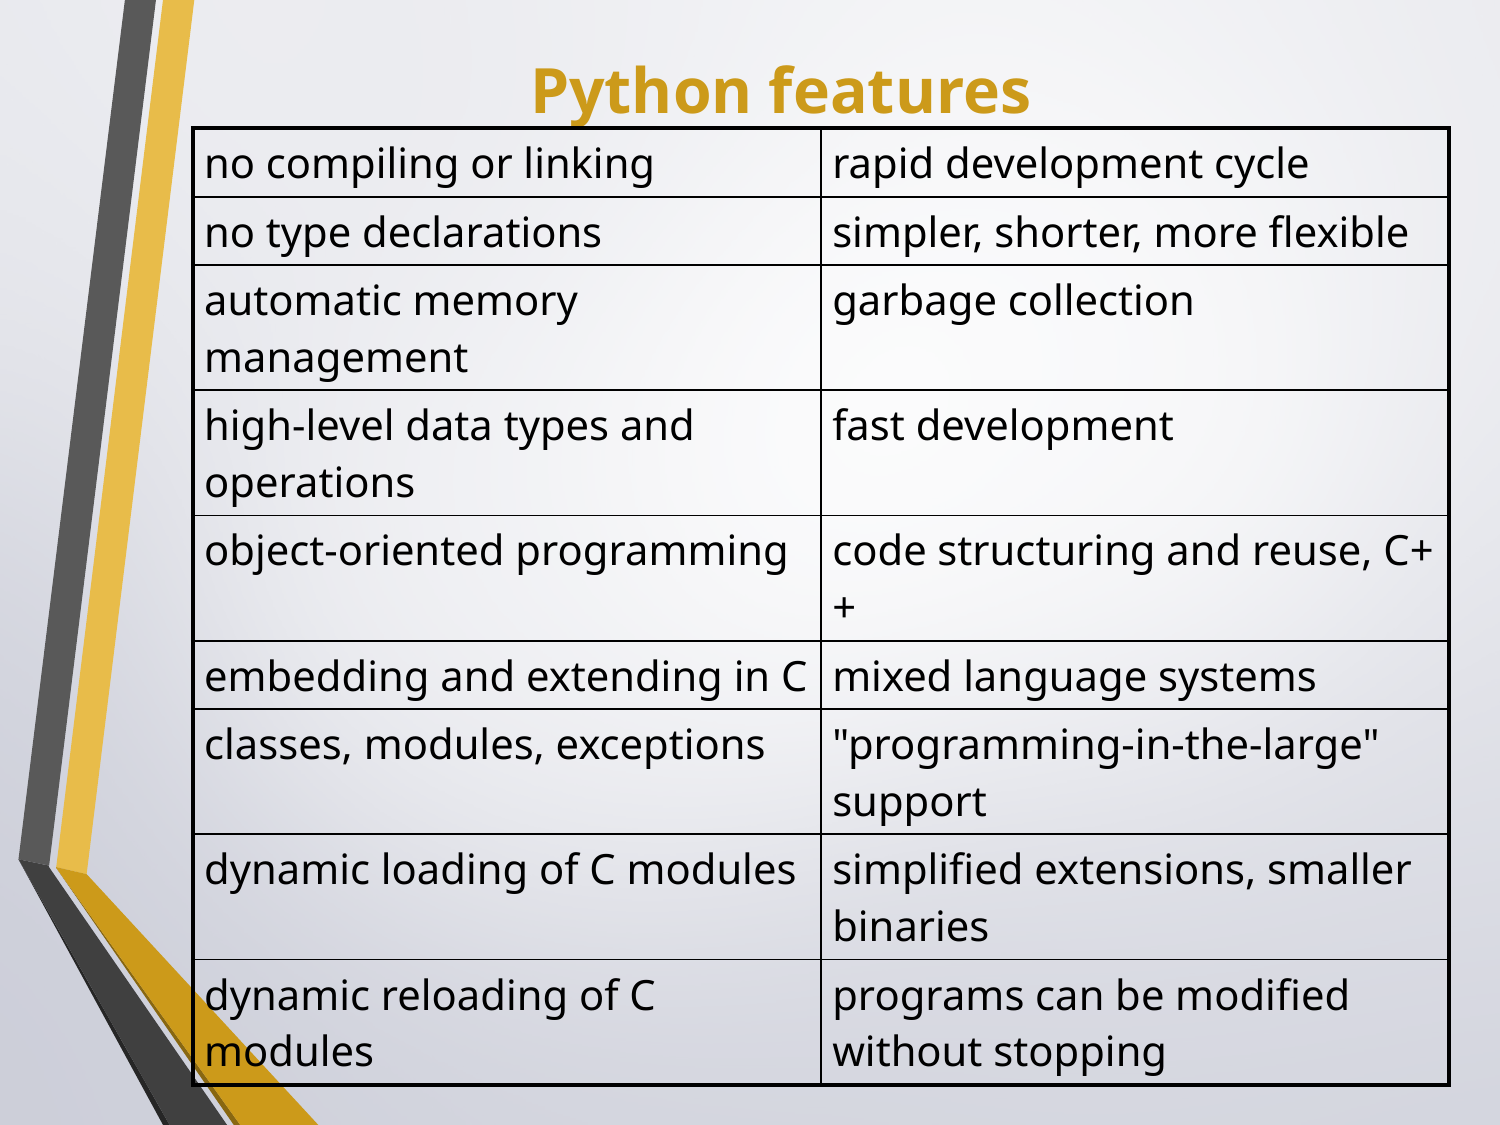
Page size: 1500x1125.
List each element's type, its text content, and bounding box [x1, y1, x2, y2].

table_cell dynamic loading of C modules [195, 835, 820, 959]
table_cell high-level data types and operations [195, 391, 820, 515]
table_cell simplified extensions, smaller binaries [822, 835, 1447, 959]
table_cell simpler, shorter, more flexible [822, 198, 1447, 264]
table_cell programs can be modified without stopping [822, 960, 1447, 1083]
table_cell mixed language systems [822, 642, 1447, 708]
table_cell automatic memory management [195, 266, 820, 389]
table_cell classes, modules, exceptions [195, 710, 820, 833]
table_cell garbage collection [822, 266, 1447, 389]
table_cell embedding and extending in C [195, 642, 820, 708]
table_cell object-oriented programming [195, 516, 820, 640]
table_cell "programming-in-the-large" support [822, 710, 1447, 833]
table_cell code structuring and reuse, C++ [822, 516, 1447, 640]
table_header no compiling or linking [195, 130, 820, 196]
table_cell fast development [822, 391, 1447, 515]
title Python features [164, 47, 1398, 129]
table_header rapid development cycle [822, 130, 1447, 196]
table_cell no type declarations [195, 198, 820, 264]
table_cell dynamic reloading of C modules [195, 960, 820, 1083]
